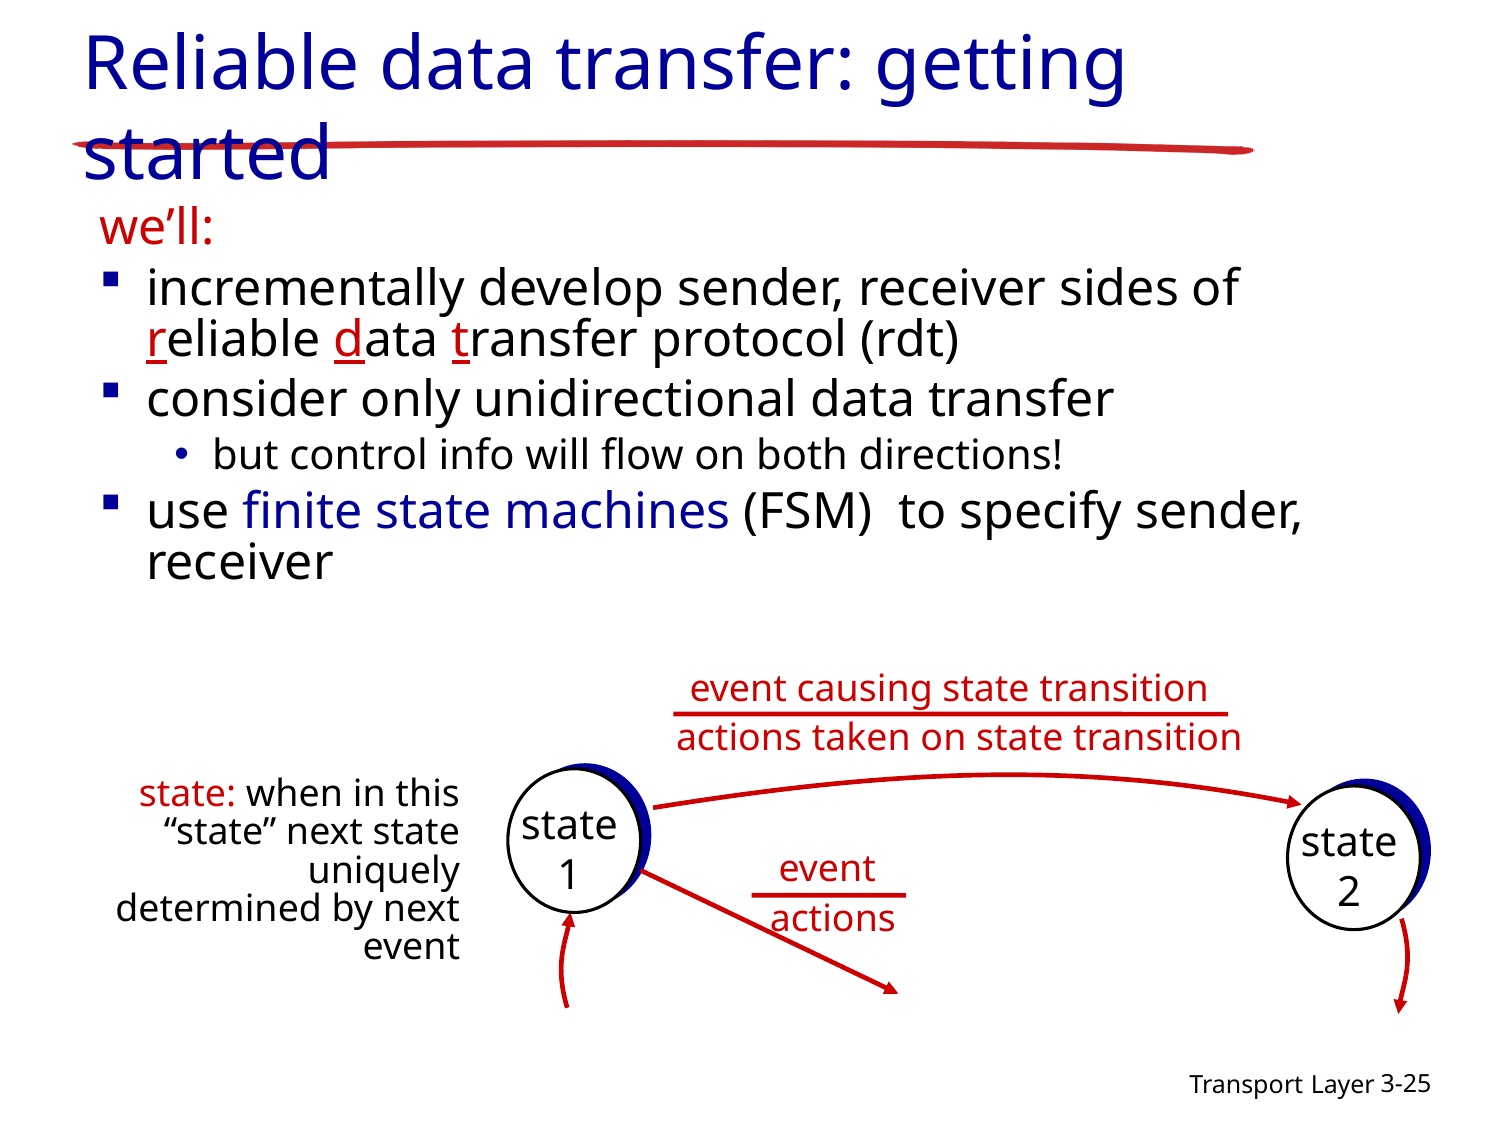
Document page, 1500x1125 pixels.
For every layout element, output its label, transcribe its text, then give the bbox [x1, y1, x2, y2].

text_box [544, 905, 604, 913]
title Reliable data transfer: getting started [67, 31, 1343, 178]
text_box state 2 [1285, 807, 1413, 922]
text_box [1306, 785, 1401, 807]
text_box actions [755, 886, 911, 947]
text_box state 1 [506, 790, 633, 905]
text_box event [763, 836, 891, 886]
text_box [553, 763, 652, 885]
text_box [1393, 918, 1408, 1014]
text_box [561, 912, 575, 1008]
text_box [1324, 922, 1384, 930]
text_box actions taken on state transition [661, 705, 1258, 765]
text_box event causing state transition [674, 656, 1225, 705]
text_box [527, 768, 622, 790]
text_box [800, 947, 899, 994]
text_box [653, 774, 1302, 808]
text_box [1324, 778, 1431, 900]
text_box state: when in this “state” next state uniquely determined by next event [20, 768, 475, 972]
text_box [1413, 825, 1421, 891]
text_box [633, 807, 641, 874]
slide_number 3-25 [1365, 1059, 1477, 1106]
picture [67, 136, 1268, 159]
list we’ll: incrementally develop sender, receiver sides of reliable data transfer protocol (rdt) consider only unidirectional data transfer but control info will flow on both directions! use finite state machines (FSM) to specify sender, receiver [84, 195, 1388, 746]
footer Transport Layer [914, 1056, 1391, 1105]
